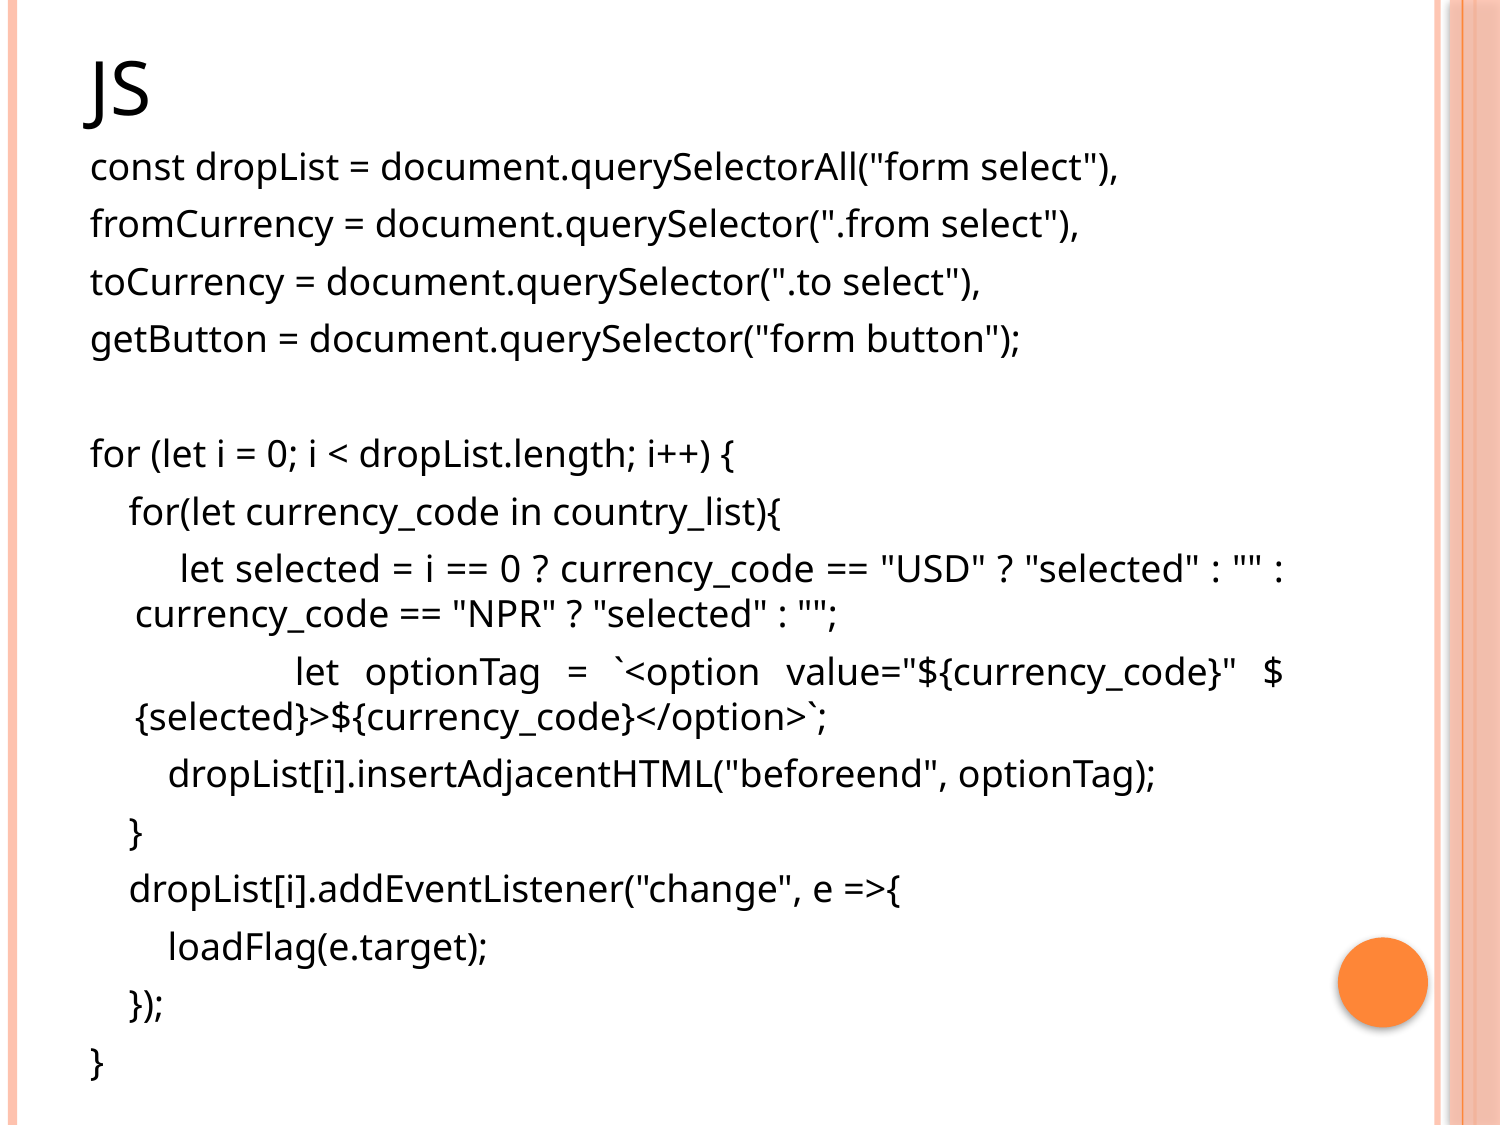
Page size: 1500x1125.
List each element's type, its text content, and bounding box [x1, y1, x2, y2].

list JS const dropList = document.querySelectorAll("form select"), fromCurrency = document.querySelector(".from select"), toCurrency = document.querySelector(".to select"), getButton = document.querySelector("form button"); for (let i = 0; i < dropList.length; i++) { for(let currency_code in country_list){ let selected = i == 0 ? currency_code == "USD" ? "selected" : "" : currency_code == "NPR" ? "selected" : ""; let optionTag = `<option value="${currency_code}" ${selected}>${currency_code}</option>`; dropList[i].insertAdjacentHTML("beforeend", optionTag); } dropList[i].addEventListener("change", e =>{ loadFlag(e.target); }); } [75, 32, 1300, 1058]
